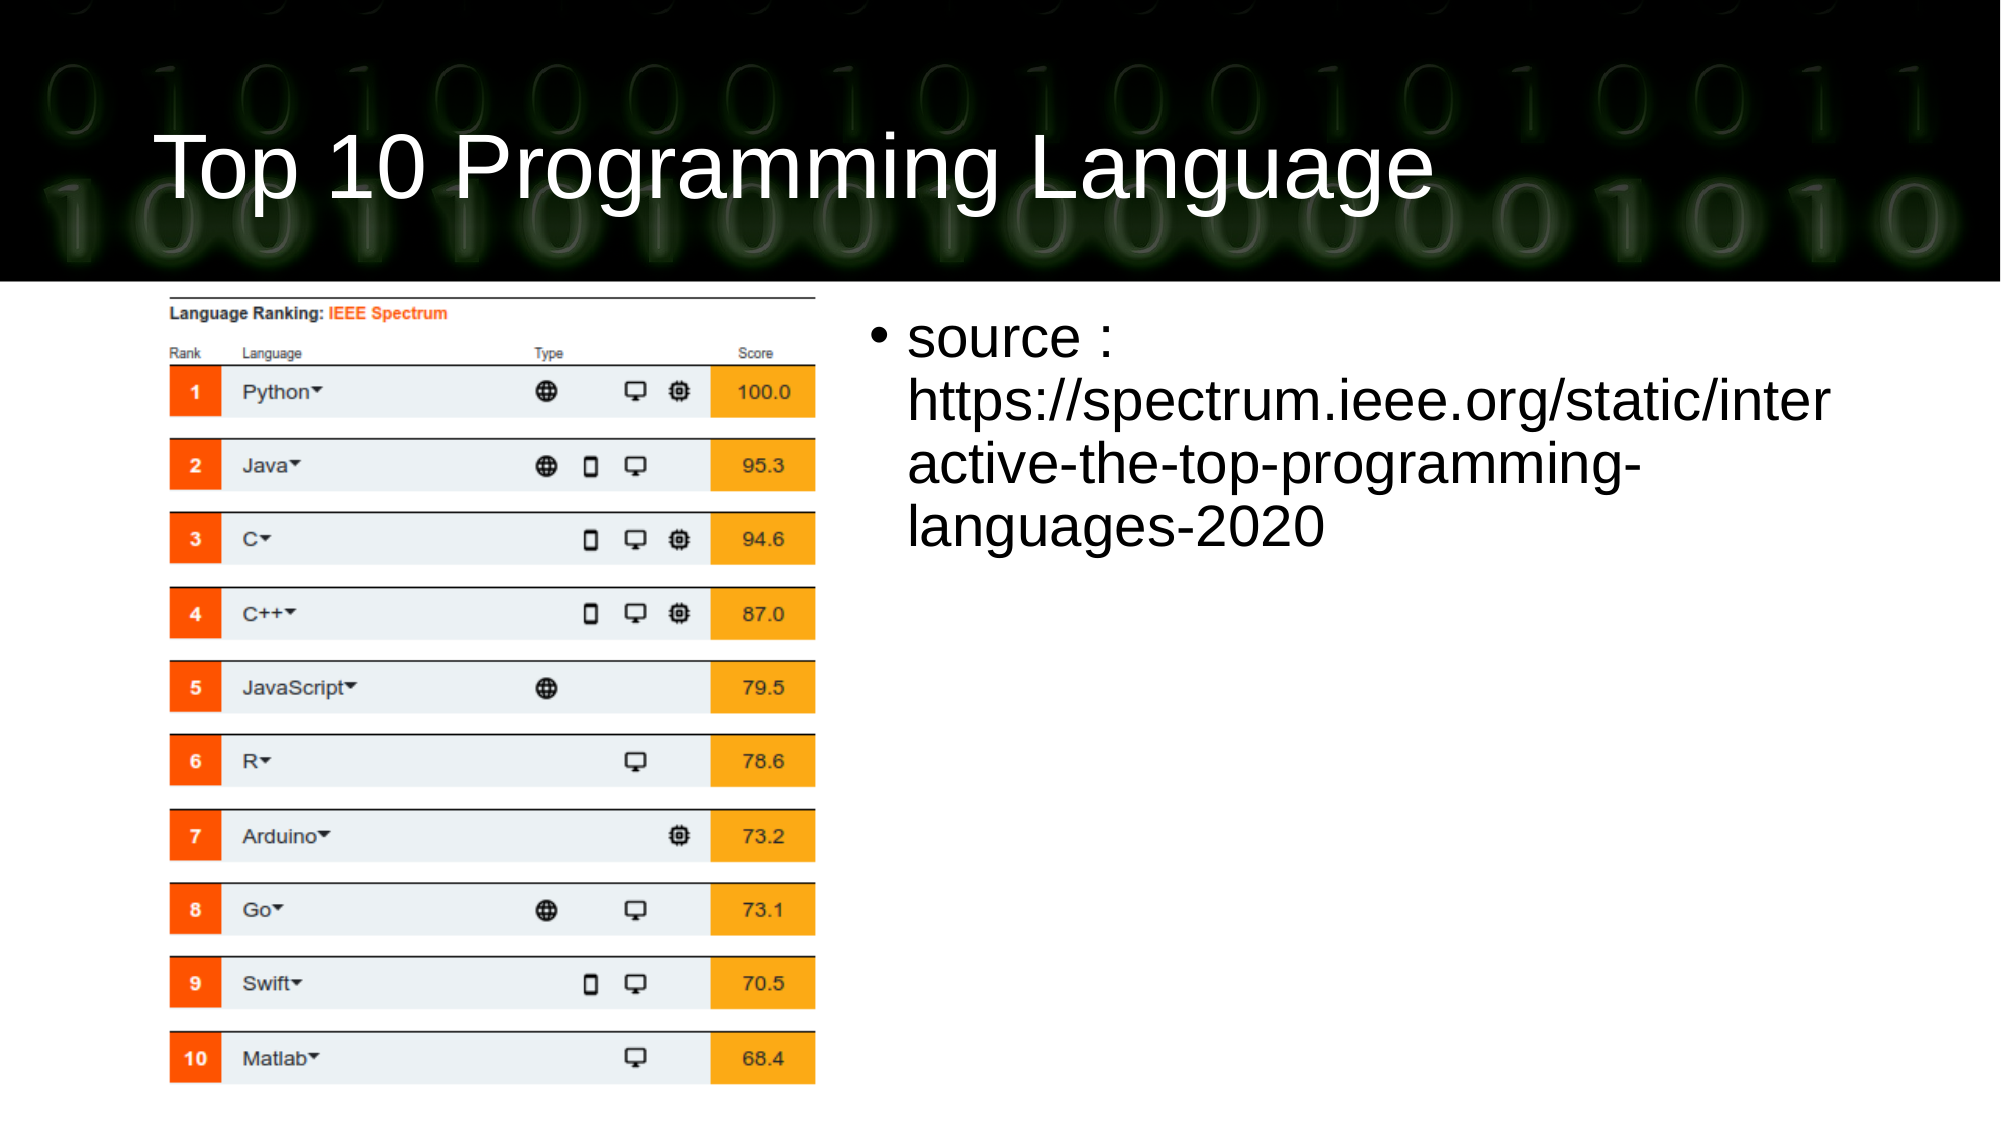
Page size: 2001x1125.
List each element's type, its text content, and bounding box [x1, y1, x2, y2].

picture [0, 0, 2001, 1125]
list source : https://spectrum.ieee.org/static/interactive-the-top-programming-languages-2020 [854, 299, 1863, 1014]
title Top 10 Programming Language [137, 59, 1863, 278]
